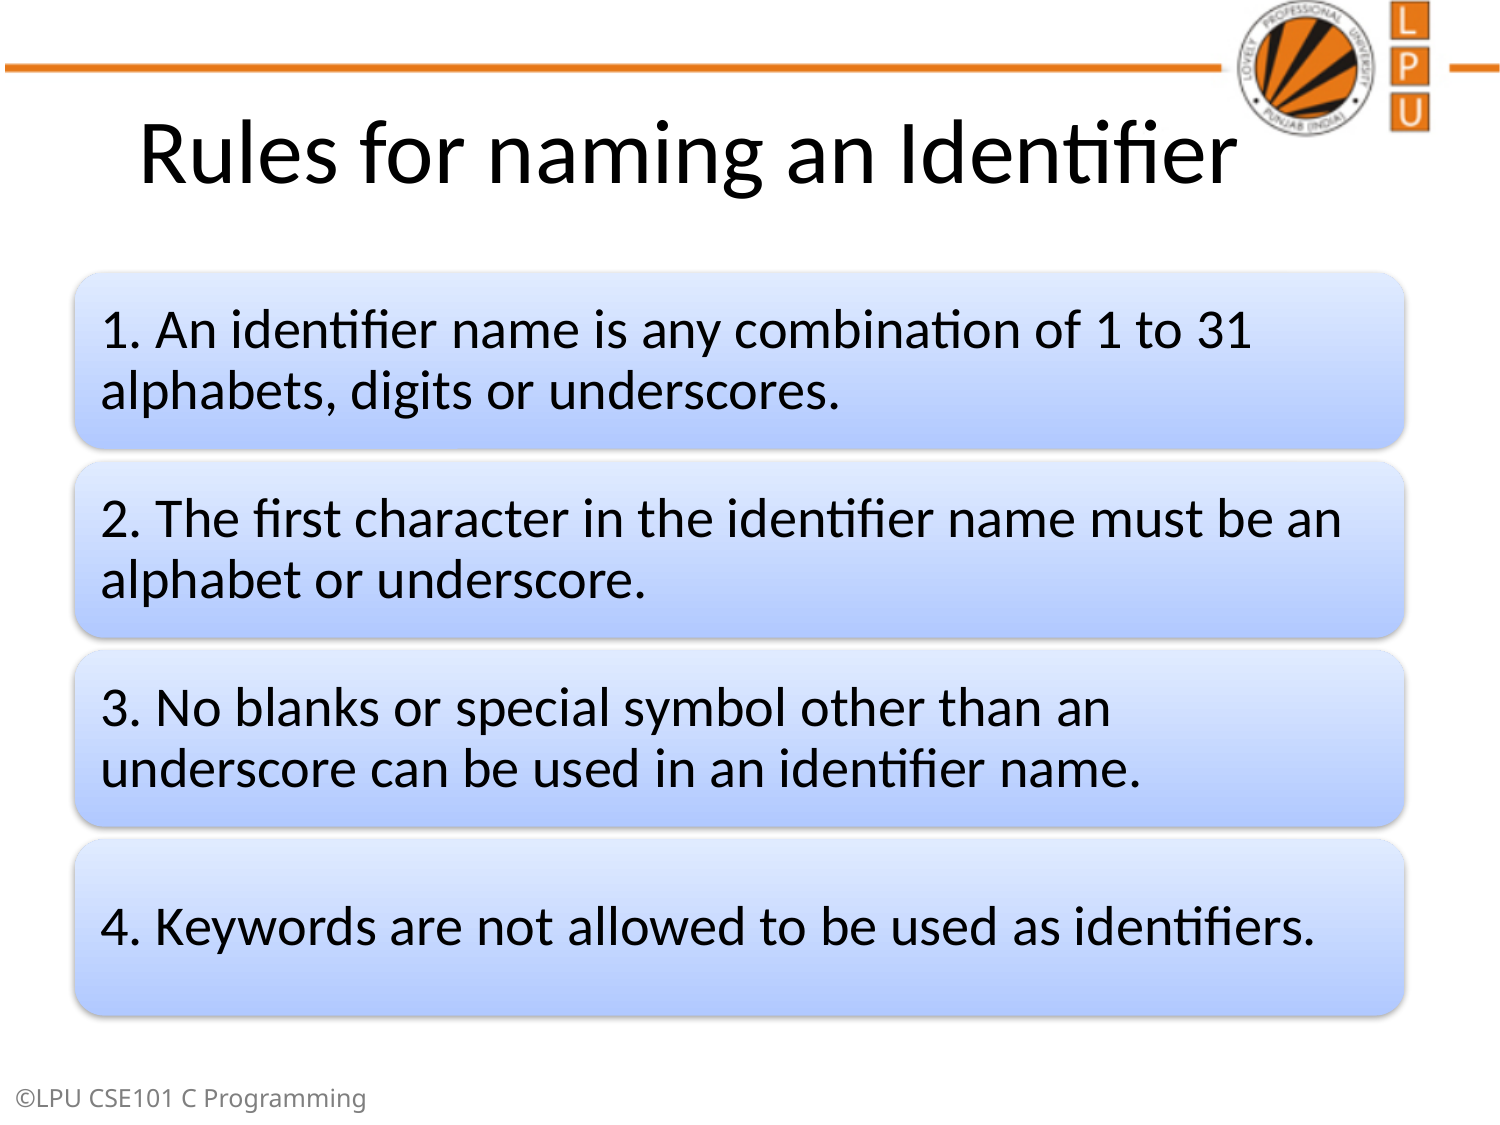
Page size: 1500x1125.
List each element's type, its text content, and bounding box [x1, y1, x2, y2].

title Rules for naming an Identifier [24, 62, 1355, 231]
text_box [74, 272, 1405, 1016]
picture [5, 0, 1500, 155]
